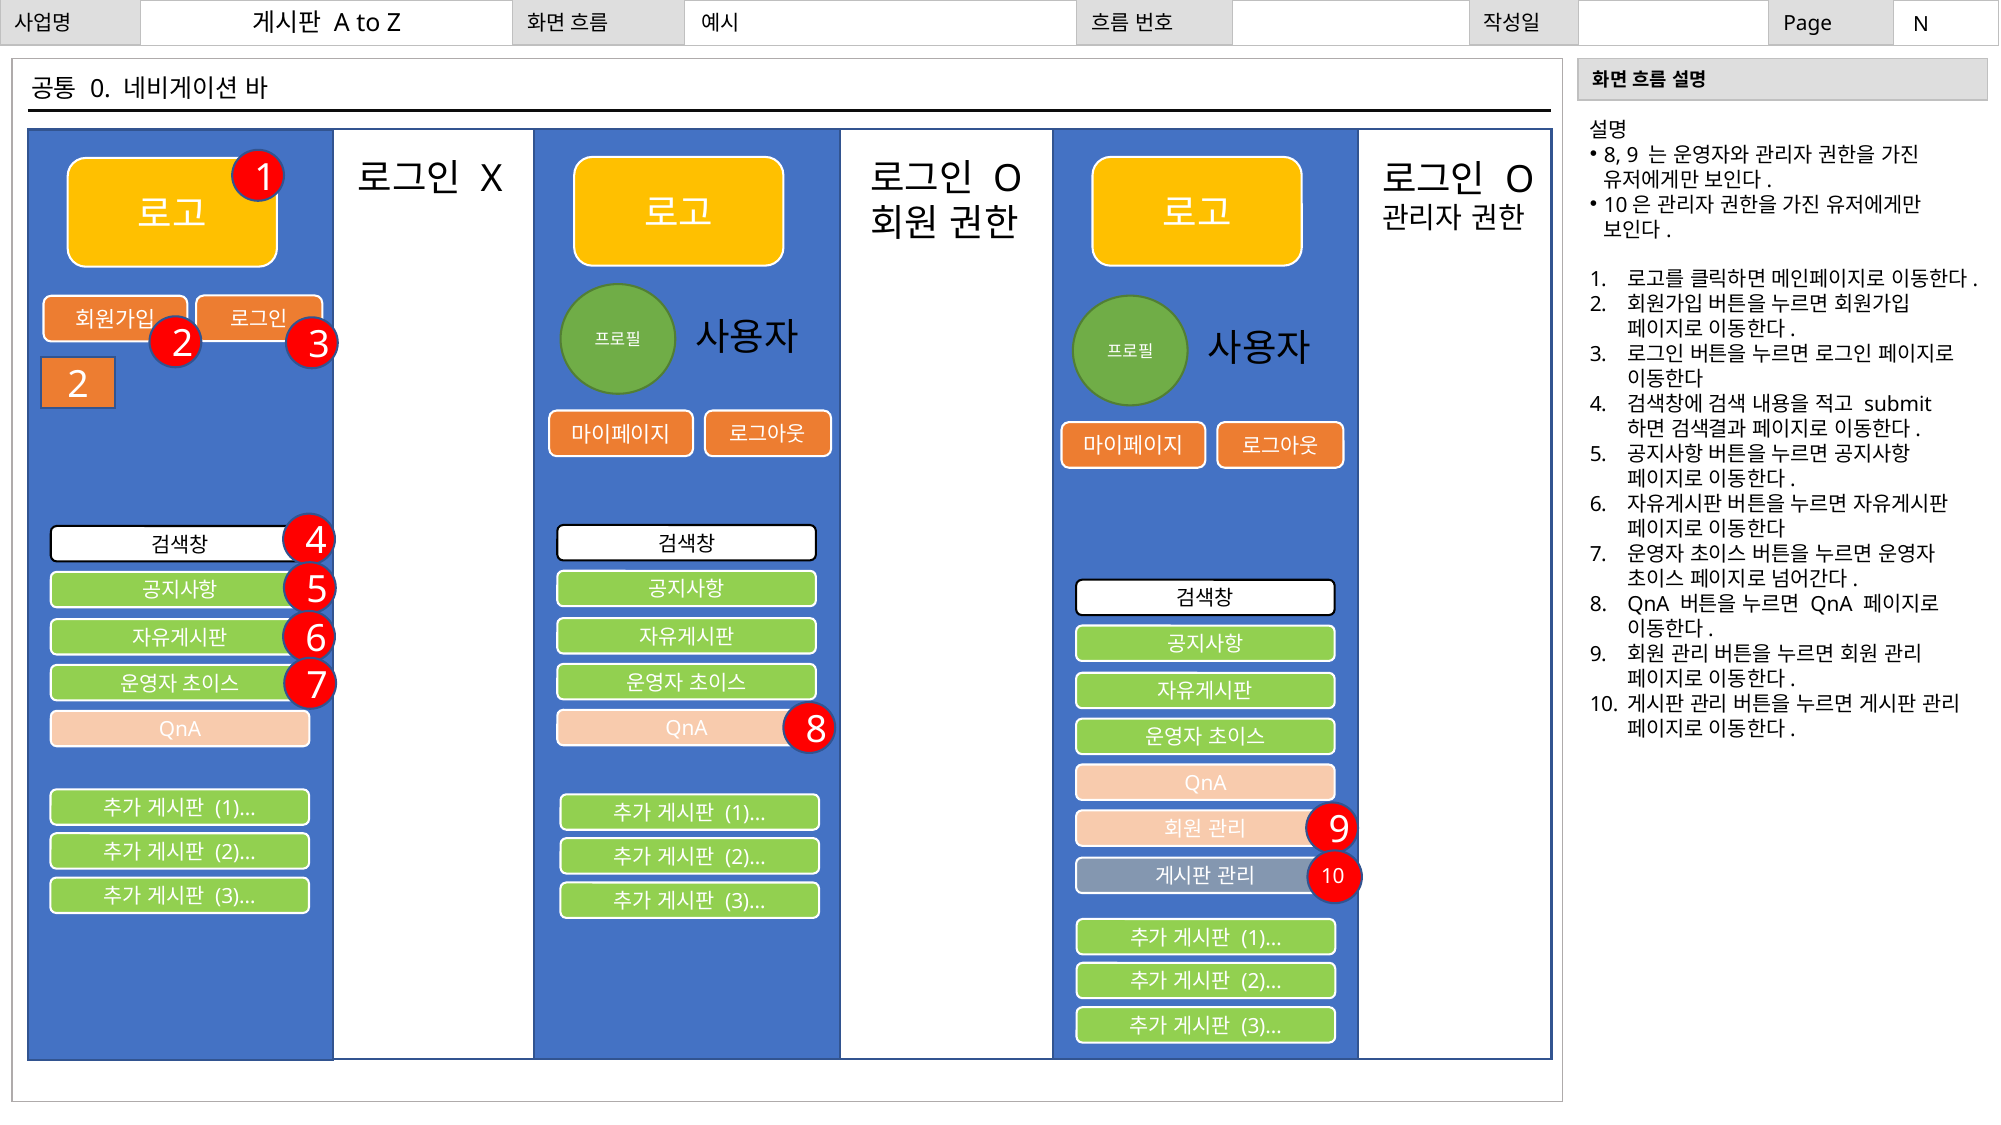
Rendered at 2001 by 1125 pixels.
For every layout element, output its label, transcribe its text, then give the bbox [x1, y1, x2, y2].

text_box 1 [231, 148, 286, 202]
text_box [1314, 896, 1355, 905]
text_box 로그인 X [342, 146, 518, 206]
text_box 2 [148, 315, 203, 369]
text_box 운영자 초이스 [49, 663, 291, 702]
text_box QnA [1075, 763, 1336, 801]
text_box 검색창 [1075, 578, 1336, 617]
text_box 사용자 [680, 305, 814, 366]
list [1233, 0, 1469, 45]
text_box 4 [282, 512, 336, 563]
text_box 로고 [573, 155, 785, 267]
text_box 프로필 [559, 283, 677, 395]
text_box 로그인 [195, 294, 324, 343]
text_box 로그인 O 관리자 권한 [1367, 147, 1550, 242]
text_box 6 [282, 609, 336, 660]
text_box 회원가입 [42, 294, 189, 343]
text_box 설명 8, 9 는 운영자와 관리자 권한을 가진 유저에게만 보인다. 10은 관리자 권한을 가진 유저에게만 보인다. 로고를 클릭하면 메인페이지로 이동한다. 회원가입 버튼을 누르면 회원가입 페이지로 이동한다. 로그인 버튼을 누르면 로그인 페이지로 이동한다 검색창에 검색 내용을 적고 submit하면 검색결과 페이지로 이동한다. 공지사항 버튼을 누르면 공지사항 페이지로 이동한다. 자유게시판 버튼을 누르면 자유게시판 페이지로 이동한다 운영자 초이스 버튼을 누르면 운영자 초이스 페이지로 넘어간다. QnA 버튼을 누르면 QnA 페이지로 이동한다. 회원 관리 버튼을 누르면 회원 관리 페이지로 이동한다. 게시판 관리 버튼을 누르면 게시판 관리 페이지로 이동한다. [1574, 108, 1984, 799]
text_box 자유게시판 [556, 617, 817, 655]
text_box 사용자 [1192, 317, 1327, 377]
text_box QnA [556, 708, 790, 747]
text_box 추가 게시판 (2)… [1075, 961, 1337, 1000]
text_box 공지사항 [556, 569, 817, 608]
text_box [27, 129, 334, 1061]
text_box 회원 관리 [1075, 809, 1312, 847]
text_box 게시판 관리 [1075, 856, 1306, 895]
text_box [533, 128, 841, 1060]
text_box 추가 게시판 (2)… [559, 837, 821, 875]
text_box 공통 0. 네비게이션 바 [16, 65, 523, 110]
text_box 게시판 A to Z [237, 0, 417, 44]
text_box 로그아웃 [703, 409, 833, 458]
text_box QnA [49, 709, 311, 748]
text_box 8 [782, 700, 837, 754]
text_box 공지사항 [1075, 624, 1336, 662]
text_box 추가 게시판 (1)… [559, 793, 821, 831]
text_box 5 [282, 561, 337, 612]
text_box [27, 128, 533, 1060]
text_box 마이페이지 [1060, 421, 1207, 469]
text_box [841, 128, 1052, 1060]
text_box 9 [1305, 801, 1360, 852]
text_box 추가 게시판 (1)… [49, 788, 311, 826]
text_box [1359, 128, 1553, 1060]
text_box 추가 게시판 (1)… [1075, 917, 1337, 956]
text_box 프로필 [1071, 294, 1189, 407]
text_box 로그아웃 [1216, 421, 1345, 469]
text_box 운영자 초이스 [1075, 717, 1336, 756]
text_box 2 [40, 356, 116, 409]
text_box [1317, 849, 1352, 855]
text_box 7 [283, 656, 338, 710]
text_box 검색창 [49, 524, 295, 563]
text_box 추가 게시판 (3)… [49, 876, 311, 915]
text_box 로고 [1091, 155, 1303, 267]
text_box N [1898, 0, 1993, 47]
text_box 추가 게시판 (3)… [559, 881, 821, 919]
text_box 추가 게시판 (3)… [1075, 1006, 1337, 1044]
text_box 자유게시판 [49, 618, 289, 656]
text_box 로그인 O 회원 권한 [855, 146, 1038, 251]
text_box 10 [1306, 855, 1360, 896]
text_box 마이페이지 [548, 409, 695, 458]
text_box 3 [284, 316, 339, 370]
text_box 검색창 [556, 523, 817, 562]
text_box 운영자 초이스 [556, 662, 817, 701]
text_box [1052, 128, 1359, 1060]
text_box 자유게시판 [1075, 671, 1336, 710]
text_box 공지사항 [49, 570, 292, 609]
text_box 추가 게시판 (2)… [49, 832, 311, 870]
title 예시 [686, 0, 1078, 47]
text_box 로고 [66, 156, 278, 268]
